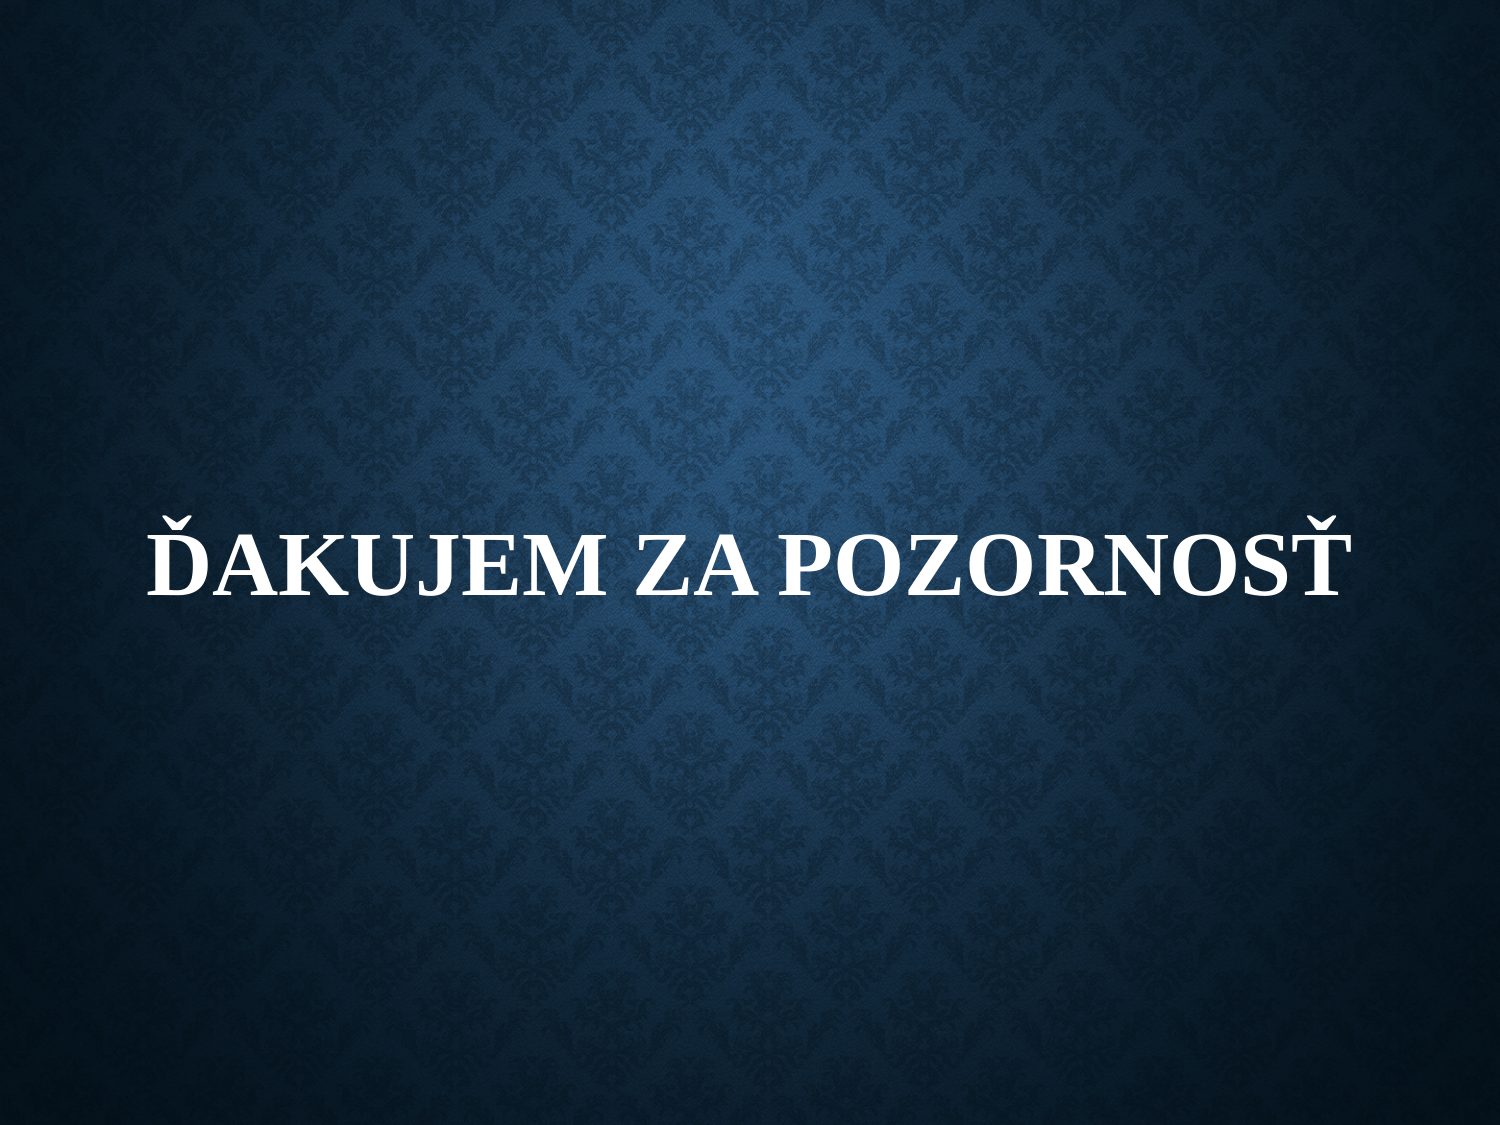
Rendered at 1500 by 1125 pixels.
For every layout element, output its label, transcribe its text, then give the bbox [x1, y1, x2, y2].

title Ďakujem za pozornosť [0, 501, 1500, 624]
